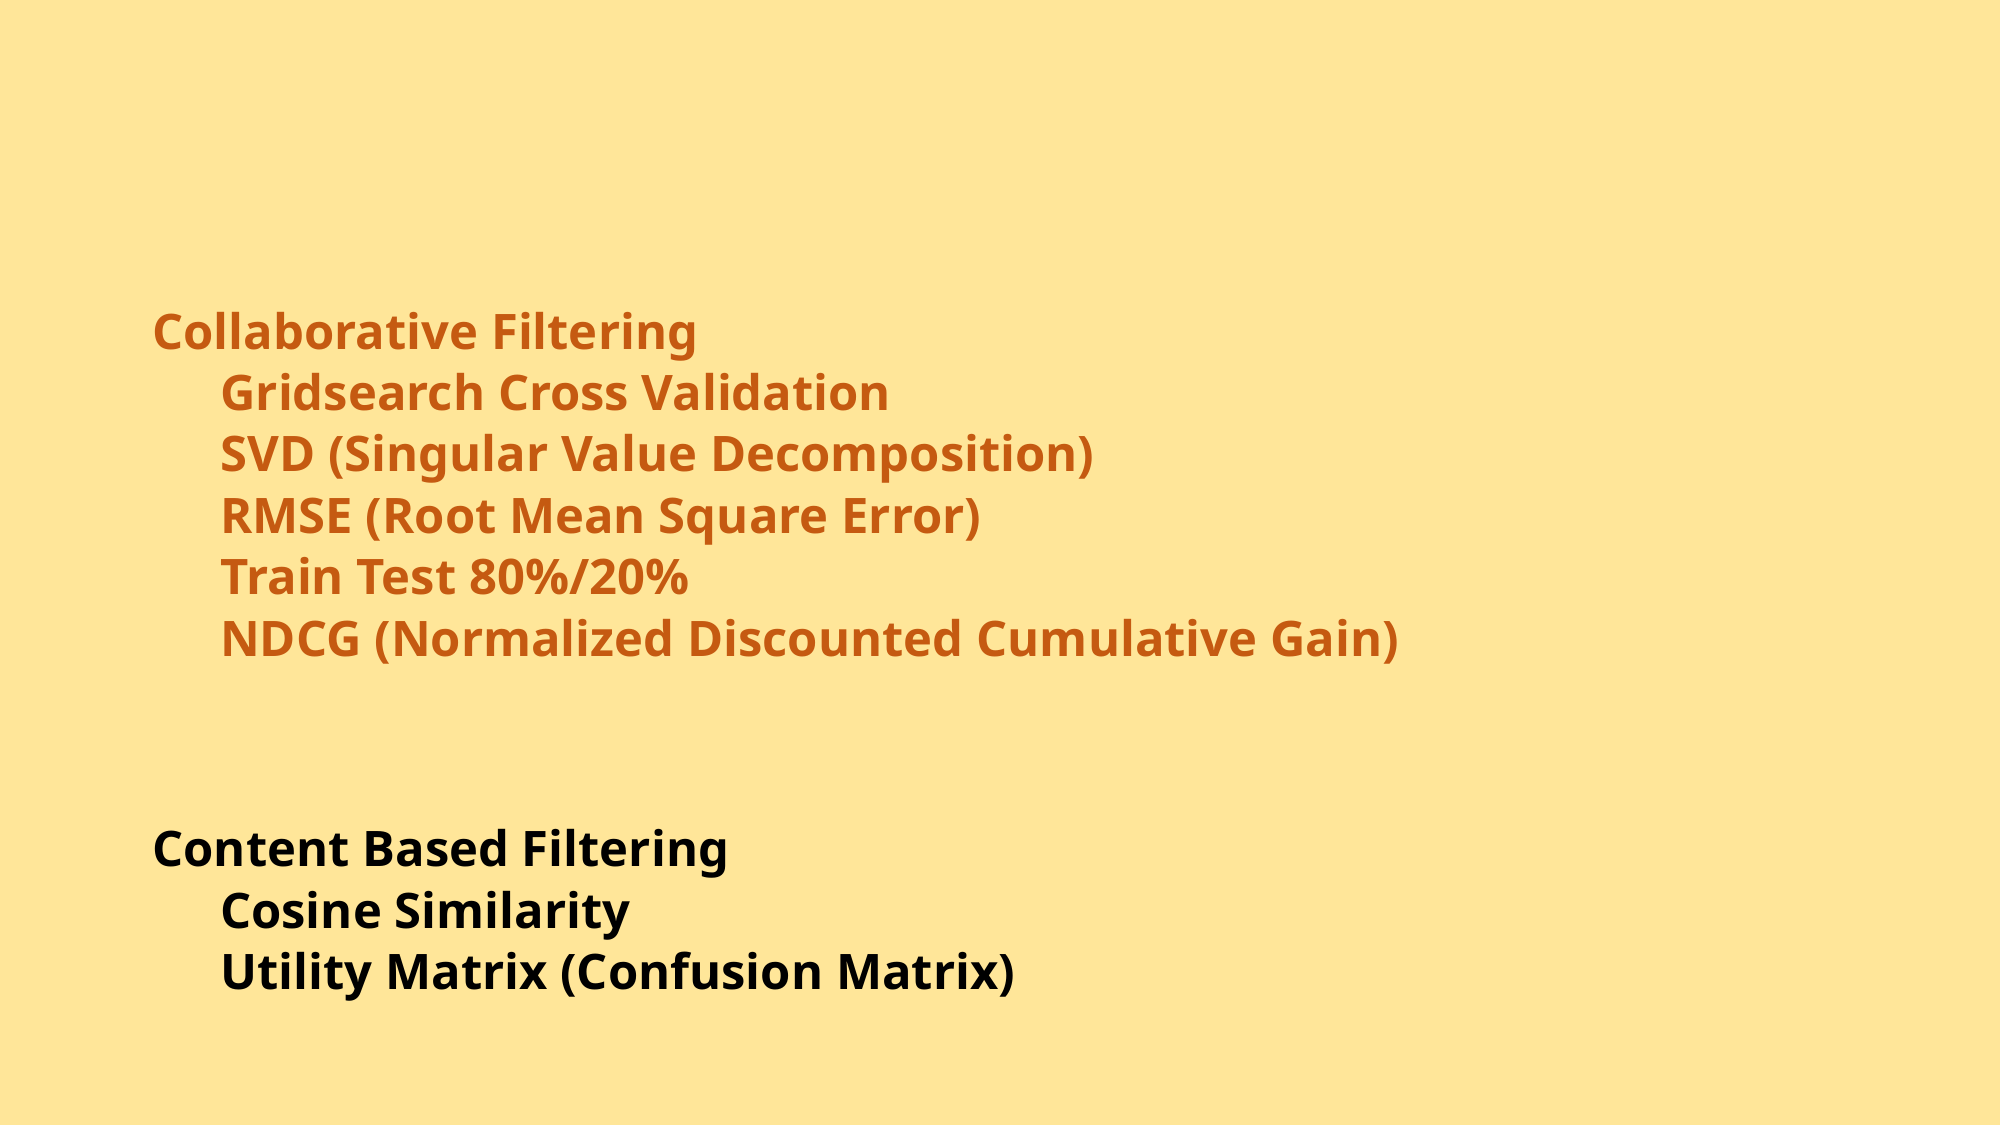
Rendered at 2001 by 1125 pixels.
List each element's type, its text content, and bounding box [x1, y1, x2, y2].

list Collaborative Filtering Gridsearch Cross Validation SVD (Singular Value Decomposition) RMSE (Root Mean Square Error) Train Test 80%/20% NDCG (Normalized Discounted Cumulative Gain) Content Based Filtering Cosine Similarity Utility Matrix (Confusion Matrix) [137, 299, 1863, 1014]
